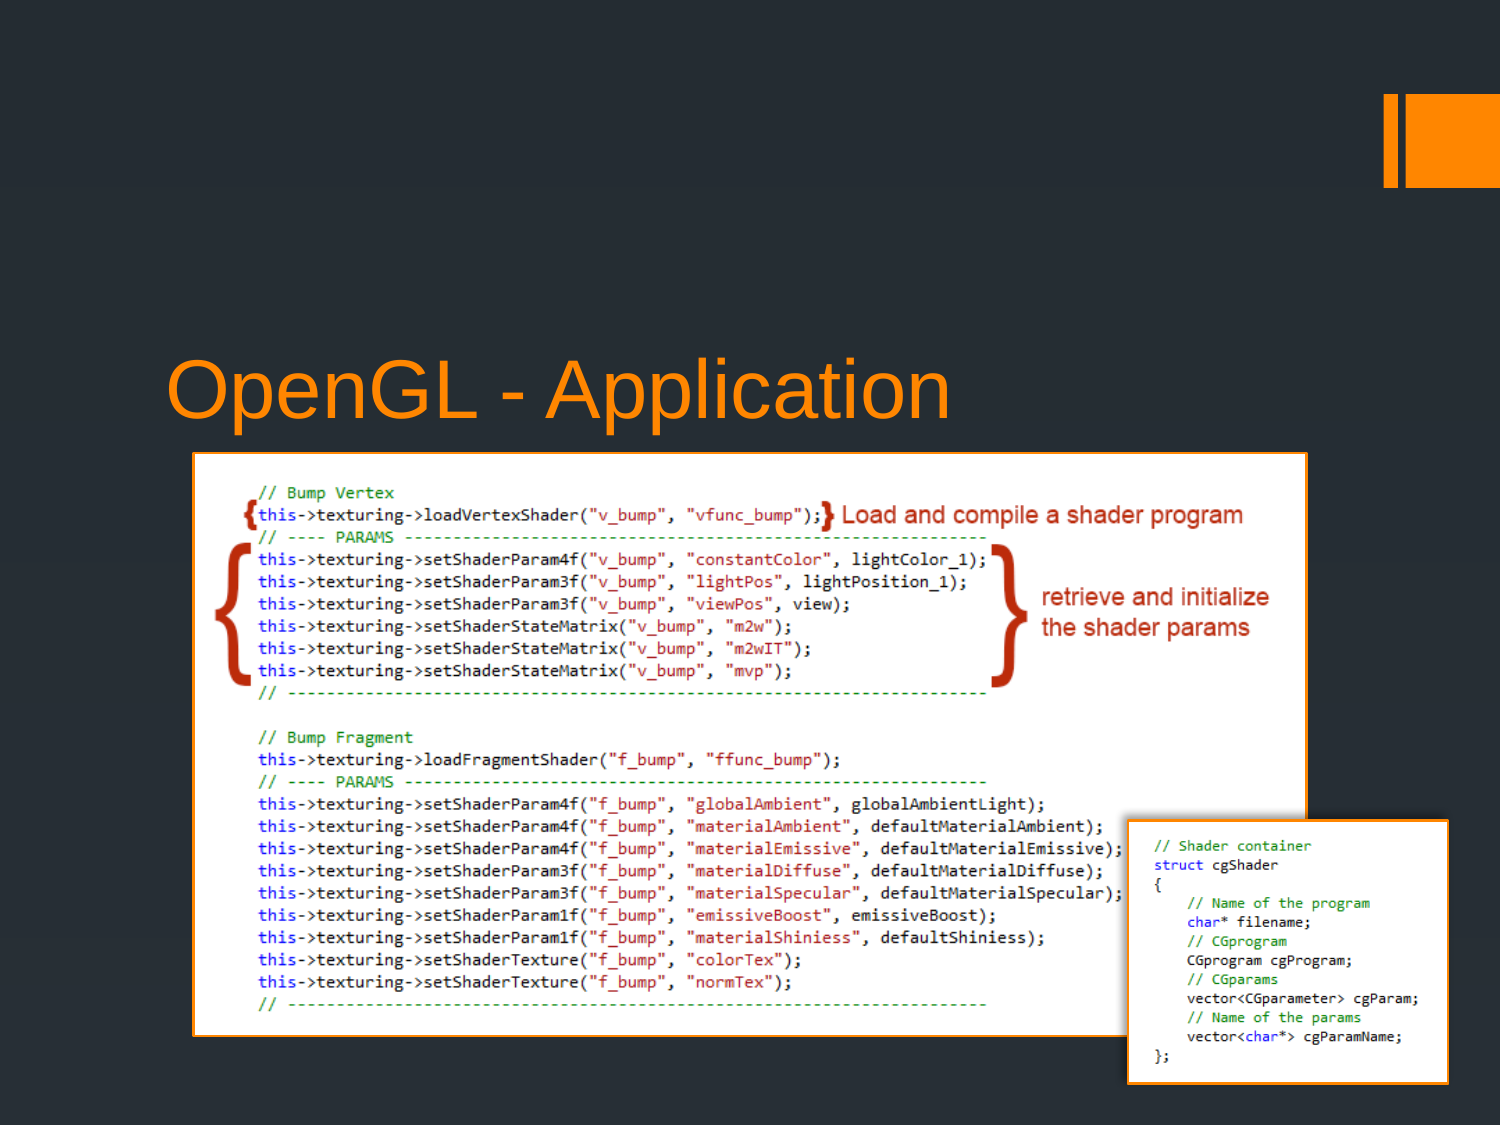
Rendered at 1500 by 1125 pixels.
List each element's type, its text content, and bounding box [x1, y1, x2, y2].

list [193, 453, 1306, 1036]
title OpenGL - Application [150, 253, 1350, 443]
picture [1128, 821, 1448, 1084]
